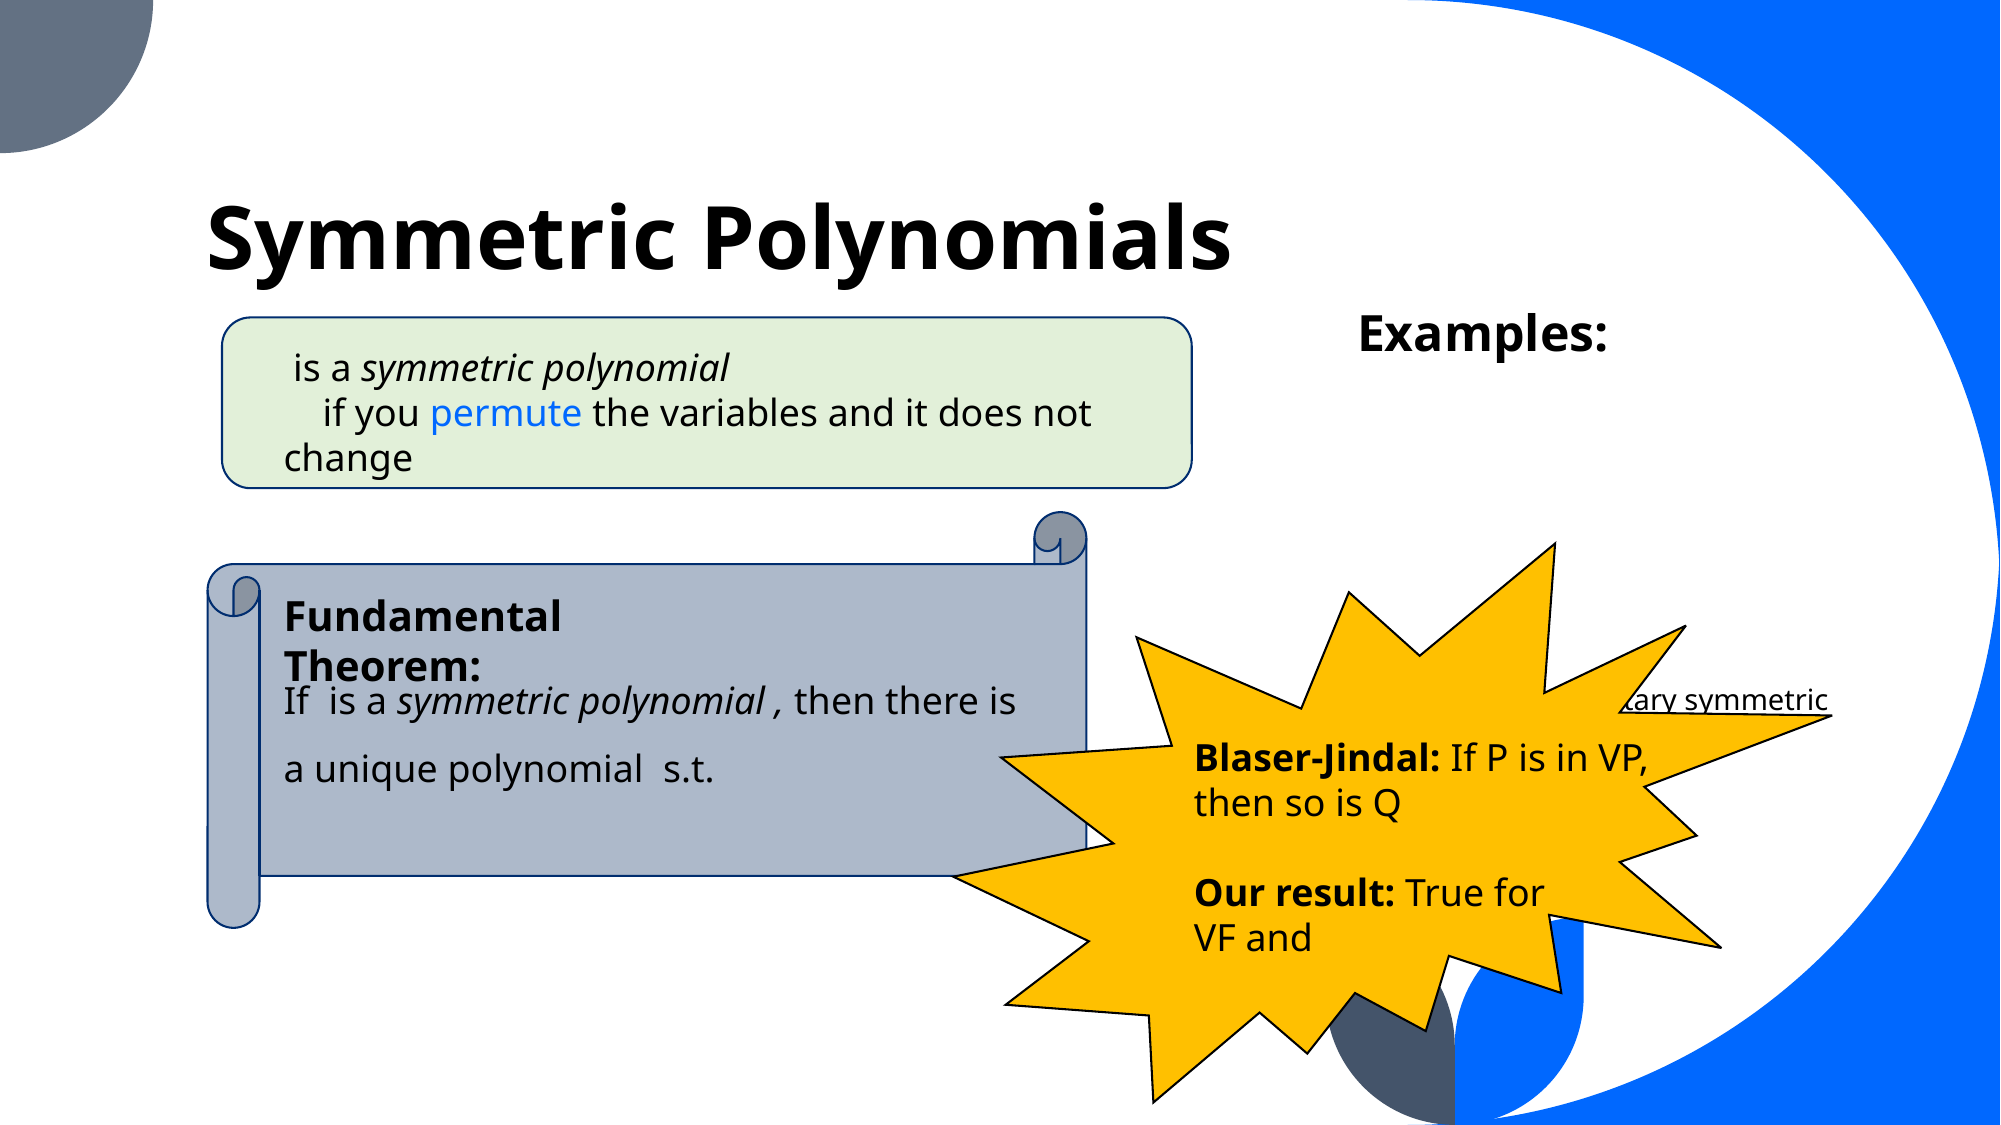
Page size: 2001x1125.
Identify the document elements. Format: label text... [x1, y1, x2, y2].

text_box Fundamental Theorem: [268, 582, 728, 748]
text_box [220, 316, 1193, 490]
title Symmetric Polynomials [191, 22, 1767, 294]
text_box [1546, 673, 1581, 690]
text_box [950, 541, 1833, 1105]
text_box [206, 511, 1088, 929]
text_box Deg k Elementary symmetric polynomial [1623, 673, 1969, 759]
